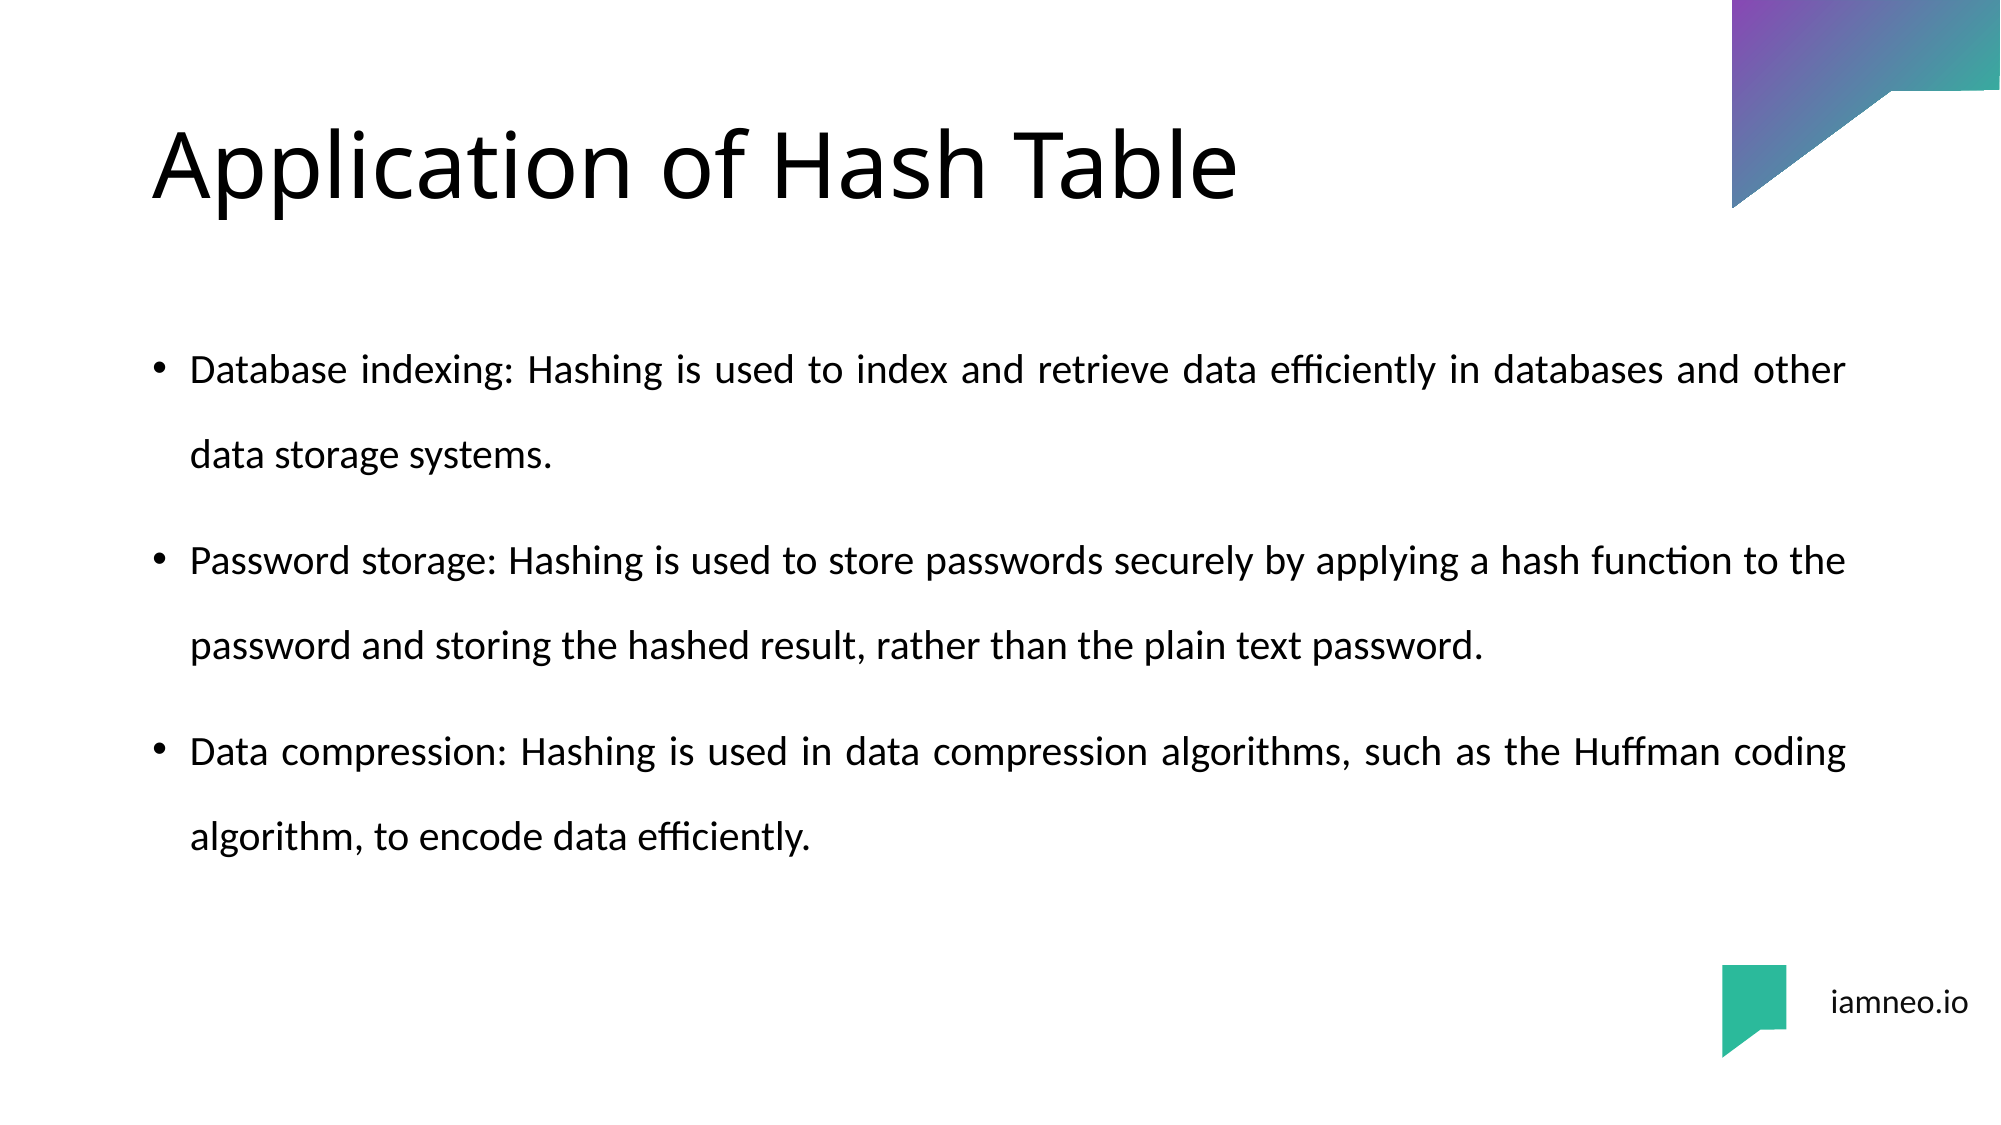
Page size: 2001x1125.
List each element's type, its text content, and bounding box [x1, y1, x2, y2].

text_box [1731, 0, 2000, 210]
text_box iamneo.io [1815, 972, 1984, 1029]
title Application of Hash Table [137, 59, 1863, 278]
list Database indexing: Hashing is used to index and retrieve data efficiently in databases and other data storage systems. Password storage: Hashing is used to store passwords securely by applying a hash function to the password and storing the hashed result, rather than the plain text password. Data compression: Hashing is used in data compression algorithms, such as the Huffman coding algorithm, to encode data efficiently. [137, 299, 1863, 1014]
text_box [1721, 964, 1788, 1060]
